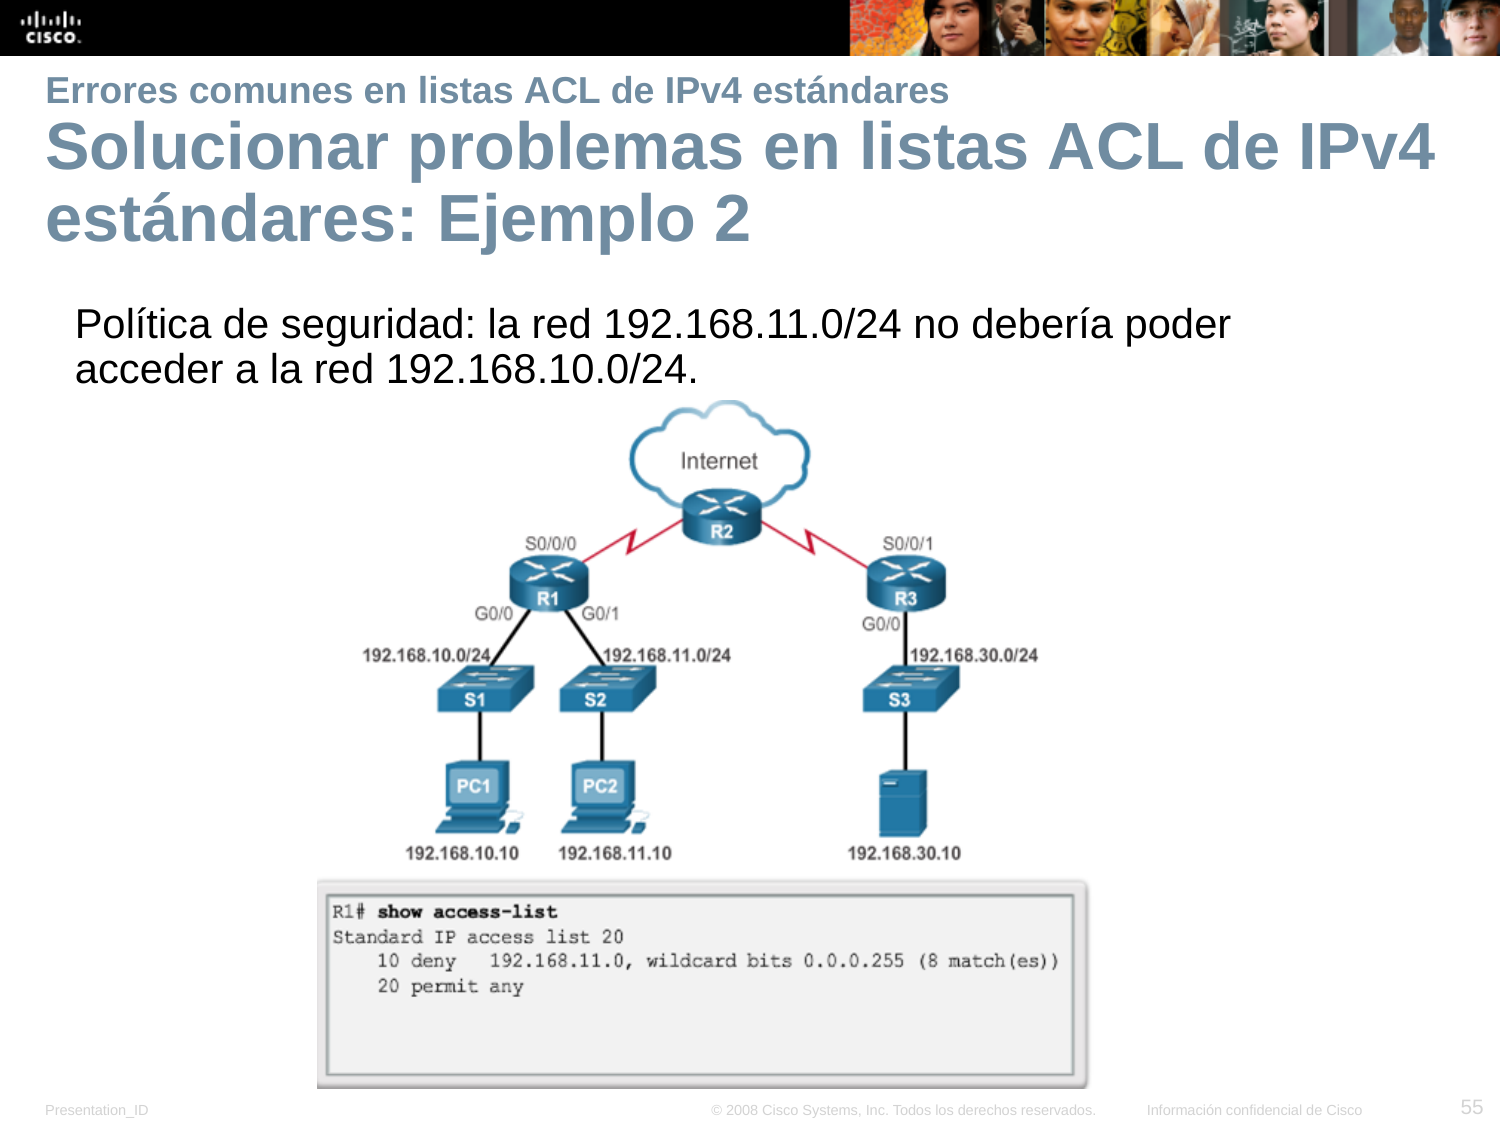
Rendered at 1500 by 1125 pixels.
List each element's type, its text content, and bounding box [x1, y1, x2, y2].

text_box Política de seguridad: la red 192.168.11.0/24 no debería poder acceder a la red 192.168.10.0/24. [59, 294, 1353, 400]
title Errores comunes en listas ACL de IPv4 estándares Solucionar problemas en listas ACL de IPv4 estándares: Ejemplo 2 [31, 64, 1471, 268]
picture [0, 0, 1500, 56]
picture [316, 400, 1096, 1090]
